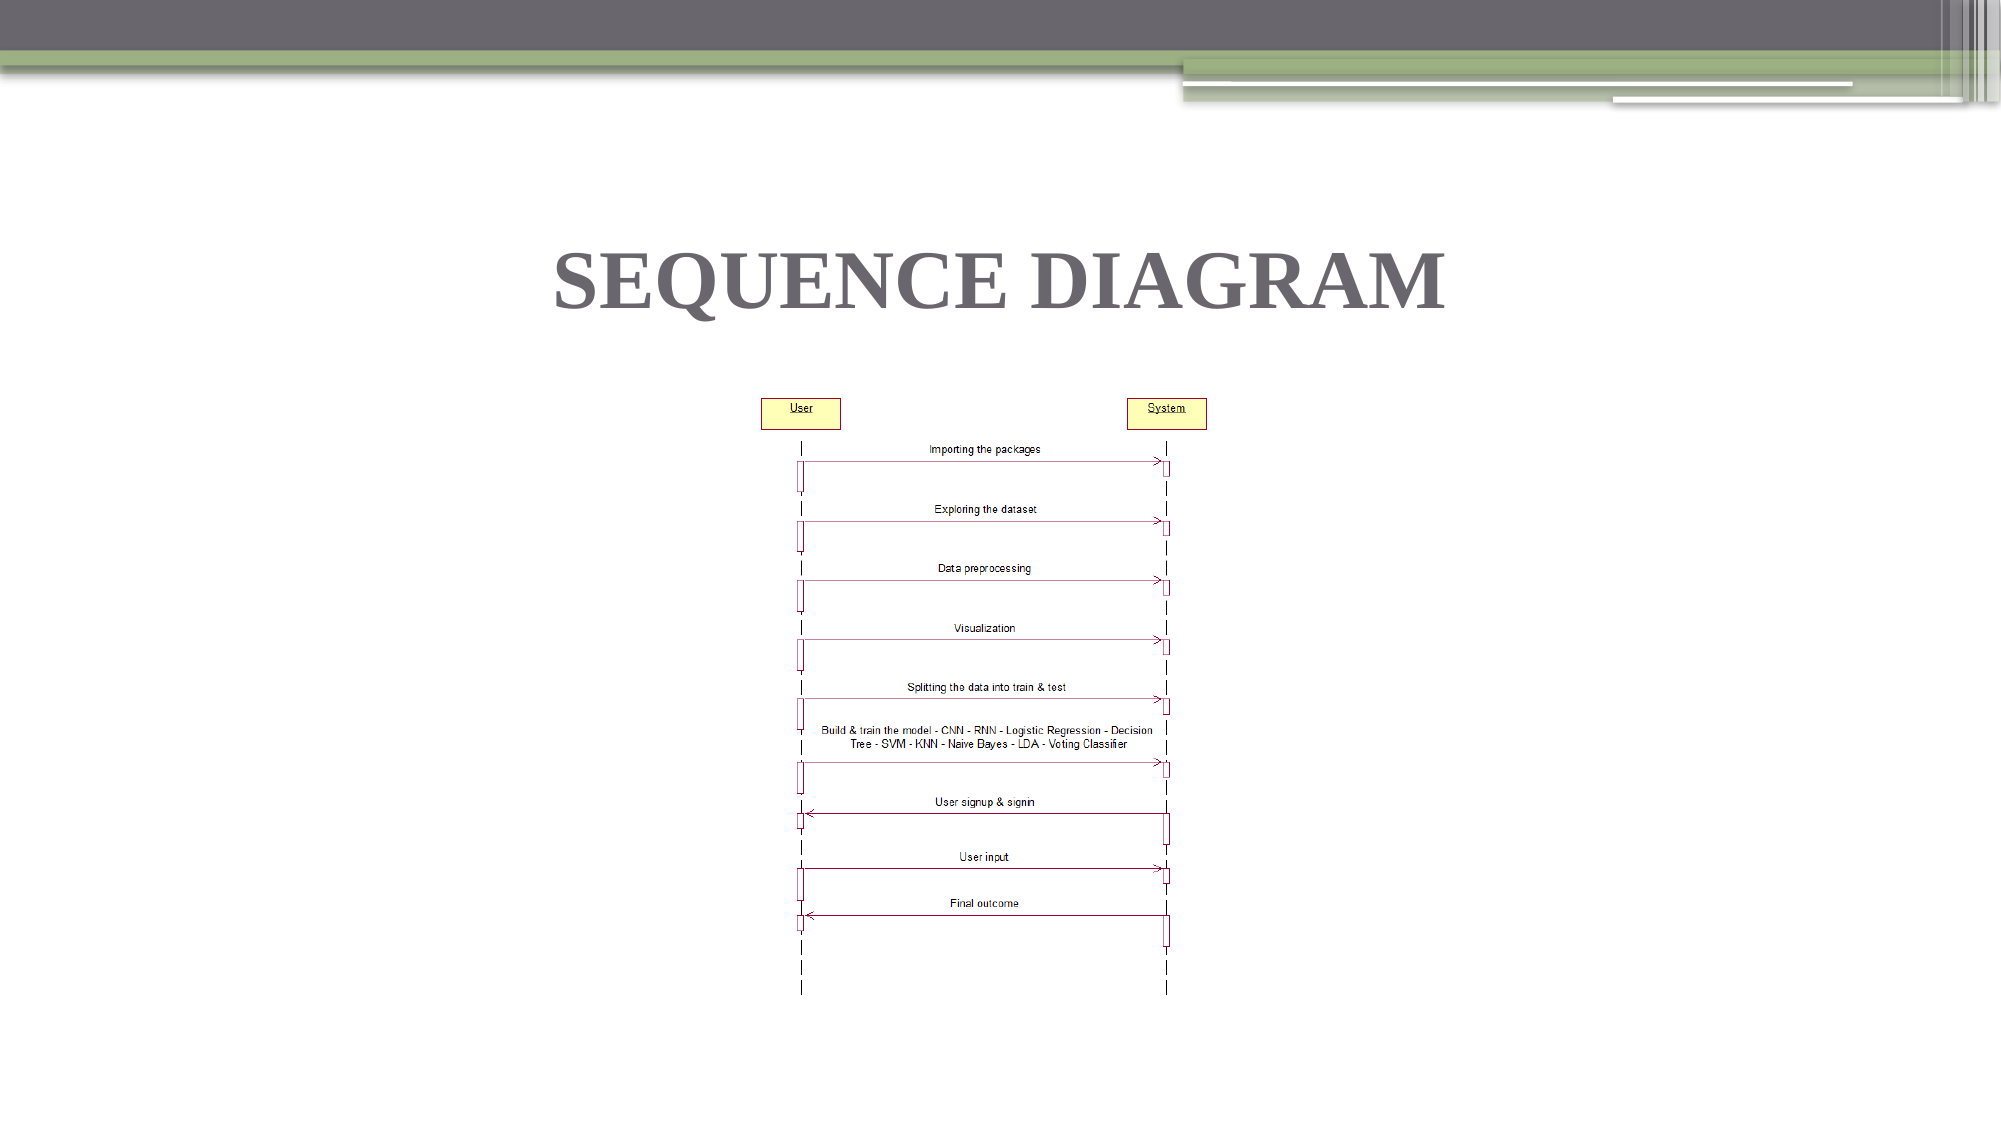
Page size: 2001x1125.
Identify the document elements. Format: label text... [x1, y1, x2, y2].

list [738, 368, 1262, 1079]
title SEQUENCE DIAGRAM [99, 187, 1900, 363]
